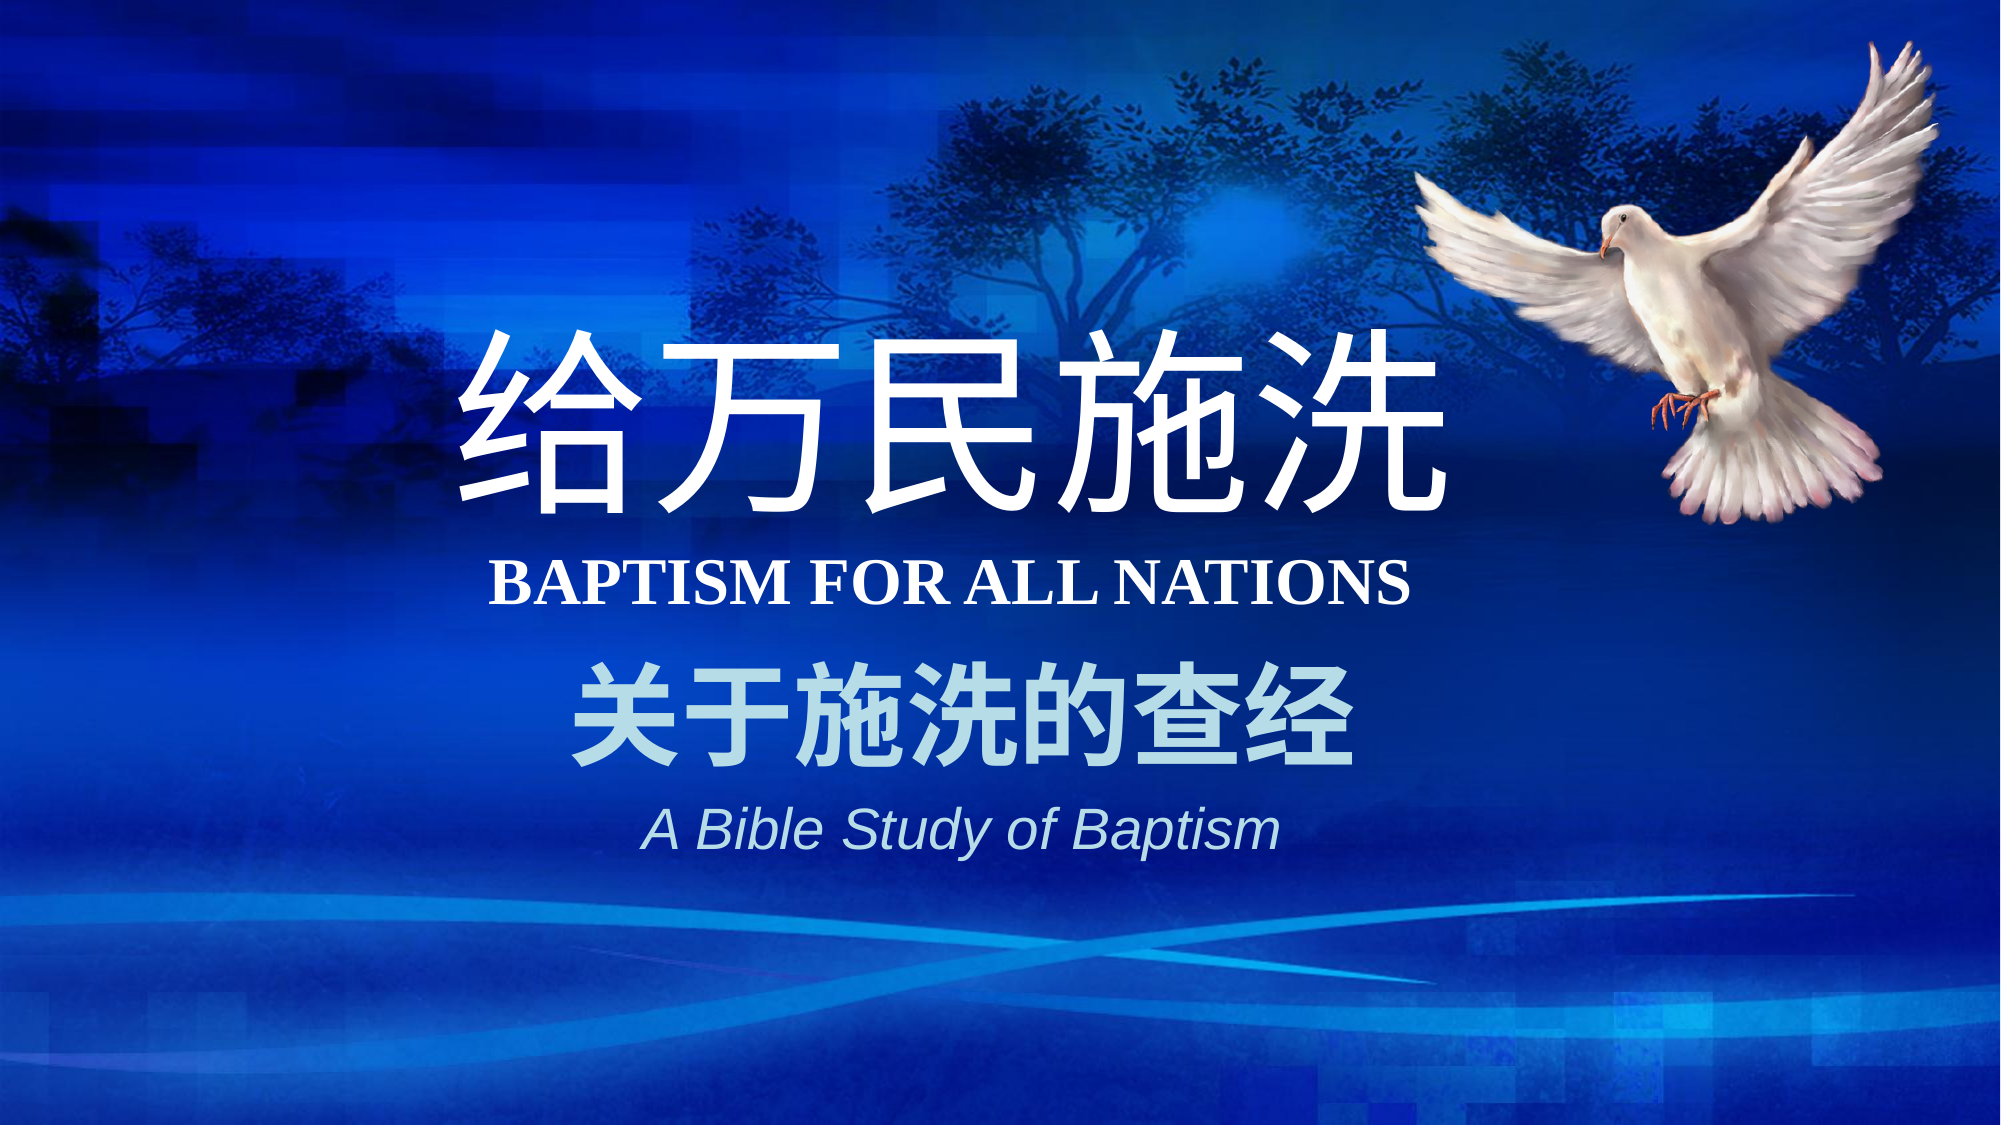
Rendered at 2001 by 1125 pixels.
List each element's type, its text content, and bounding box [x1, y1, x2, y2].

text_box 关于施洗的查经 A Bible Study of Baptism [300, 685, 1625, 881]
text_box 给万民施洗 BAPTISM FOR ALL NATIONS [207, 290, 1695, 685]
picture [0, 0, 2001, 1125]
